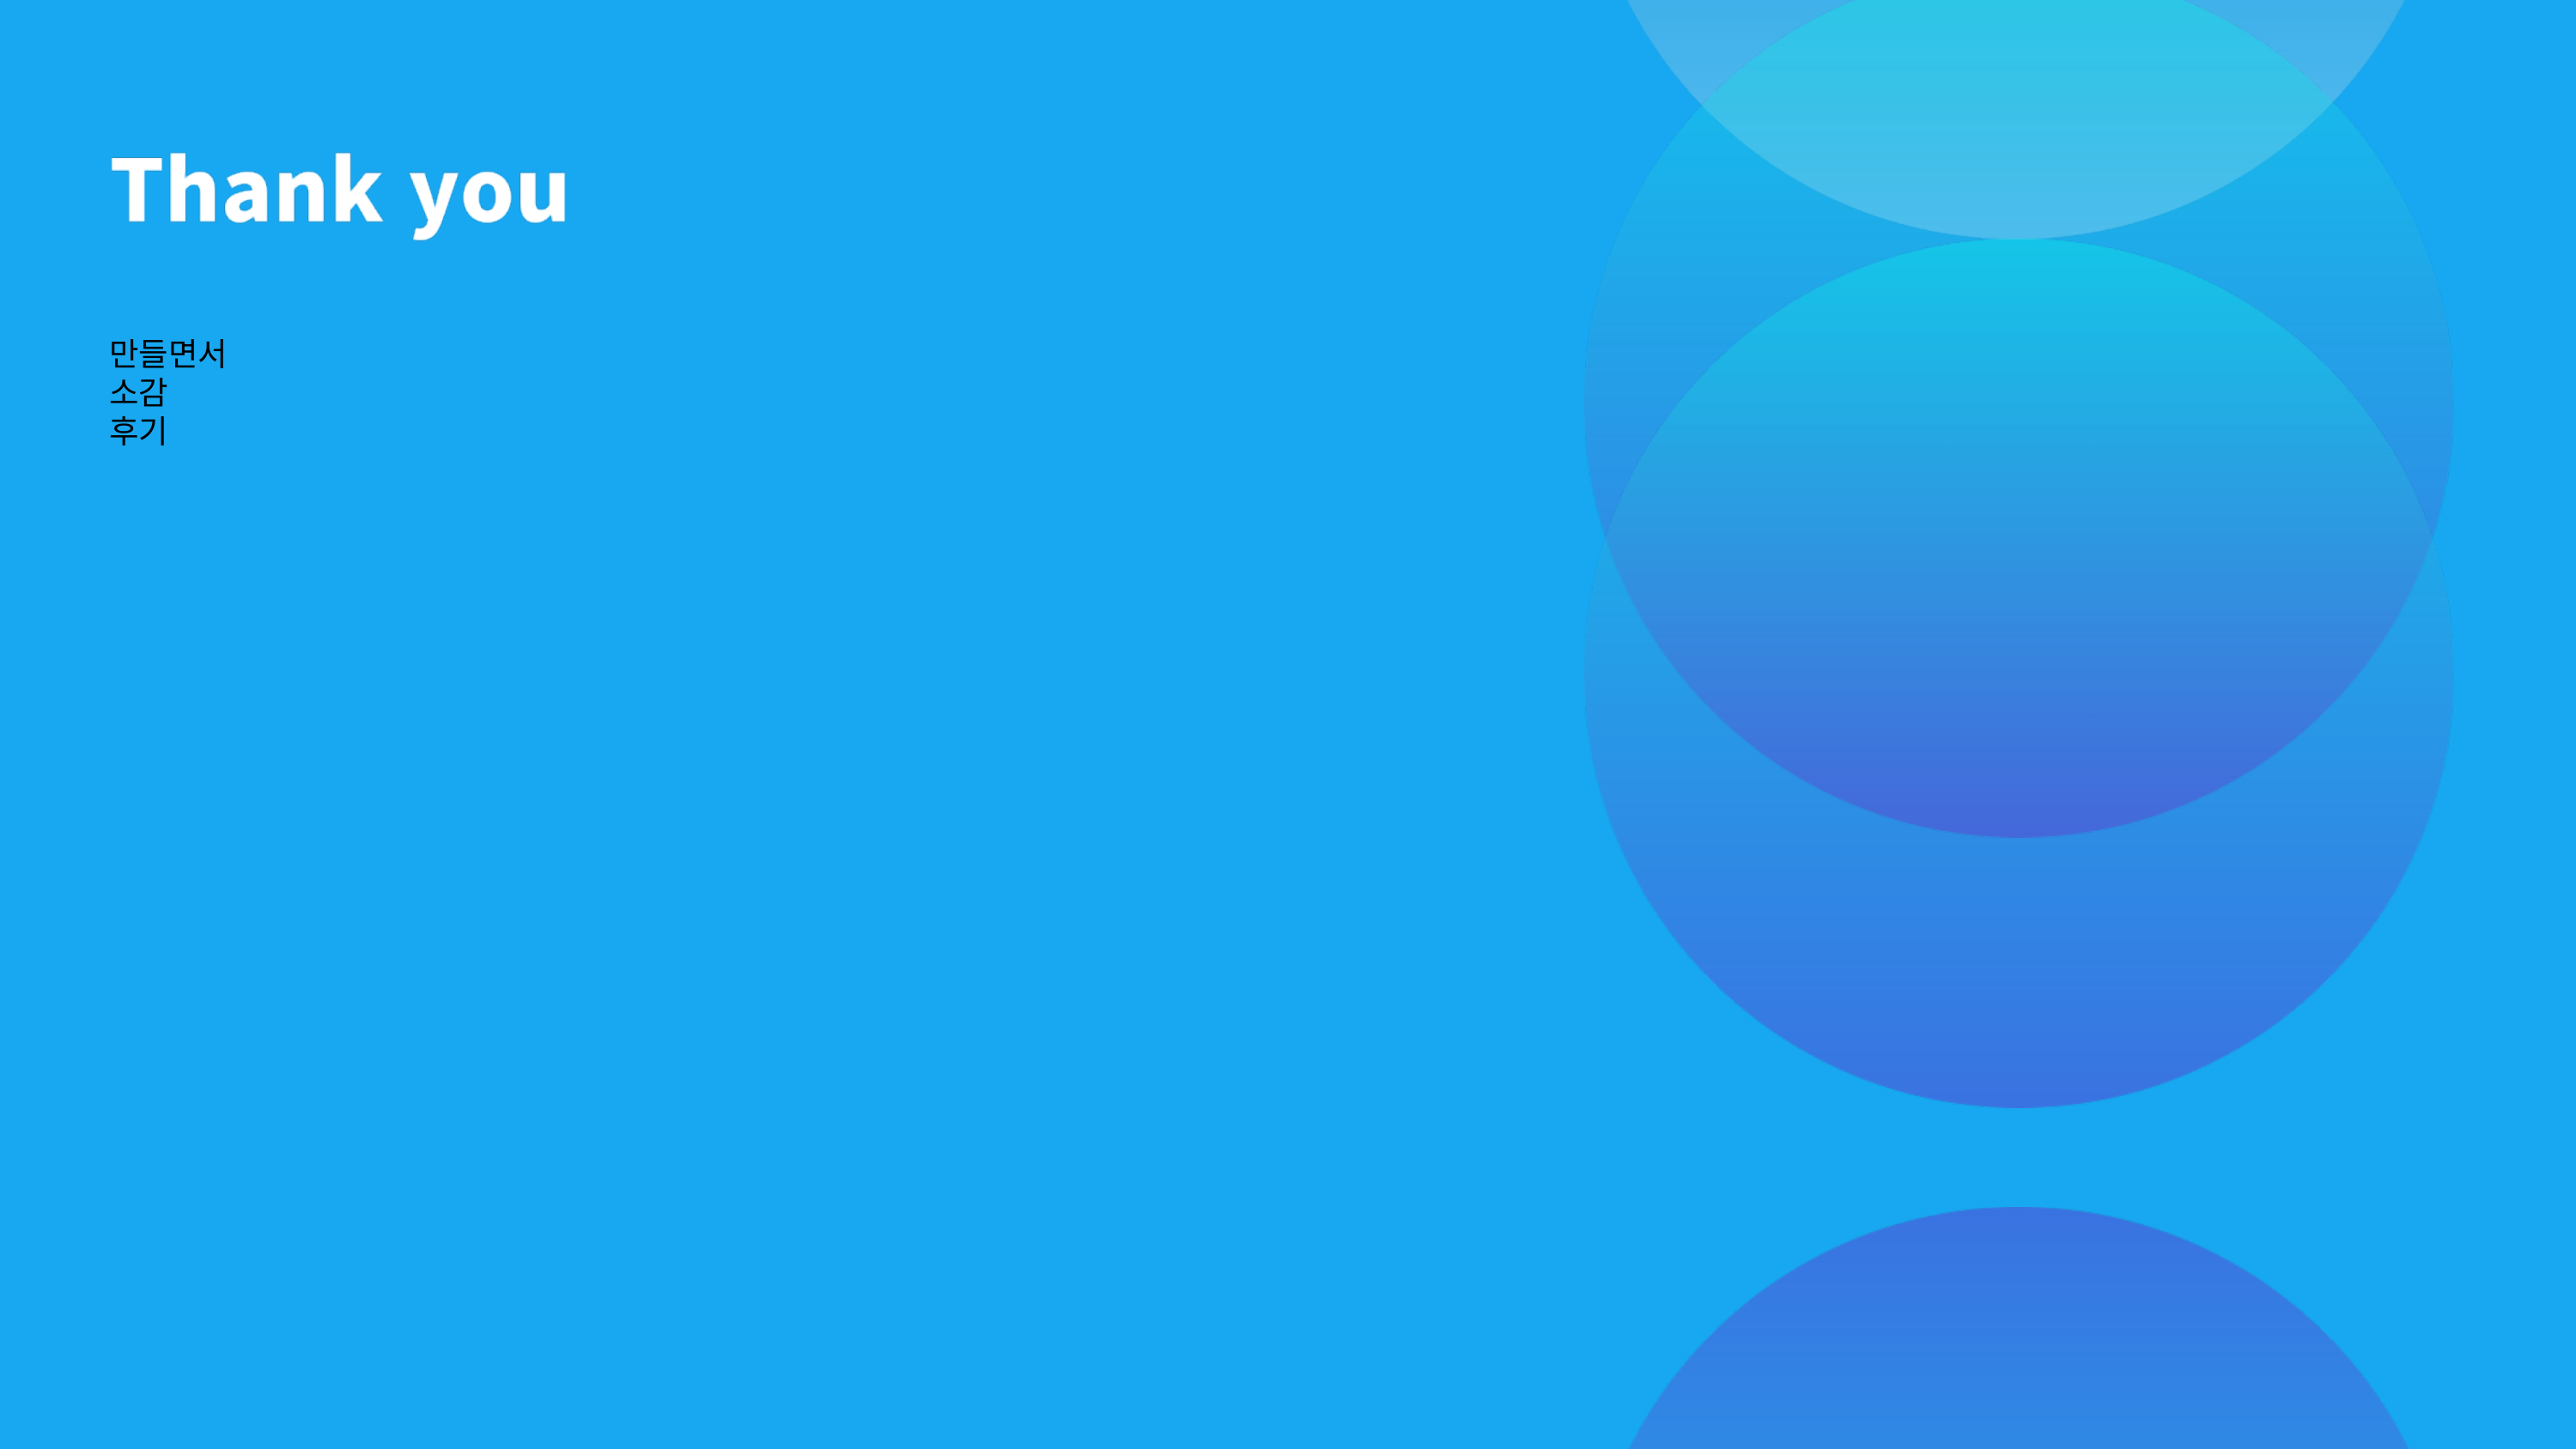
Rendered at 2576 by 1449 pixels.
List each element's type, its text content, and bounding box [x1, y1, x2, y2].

picture [96, 112, 604, 280]
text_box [1583, 238, 2454, 1108]
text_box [1583, 1206, 2454, 1449]
text_box 만들면서 소감 후기 [96, 327, 1321, 456]
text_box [1583, 0, 2454, 238]
